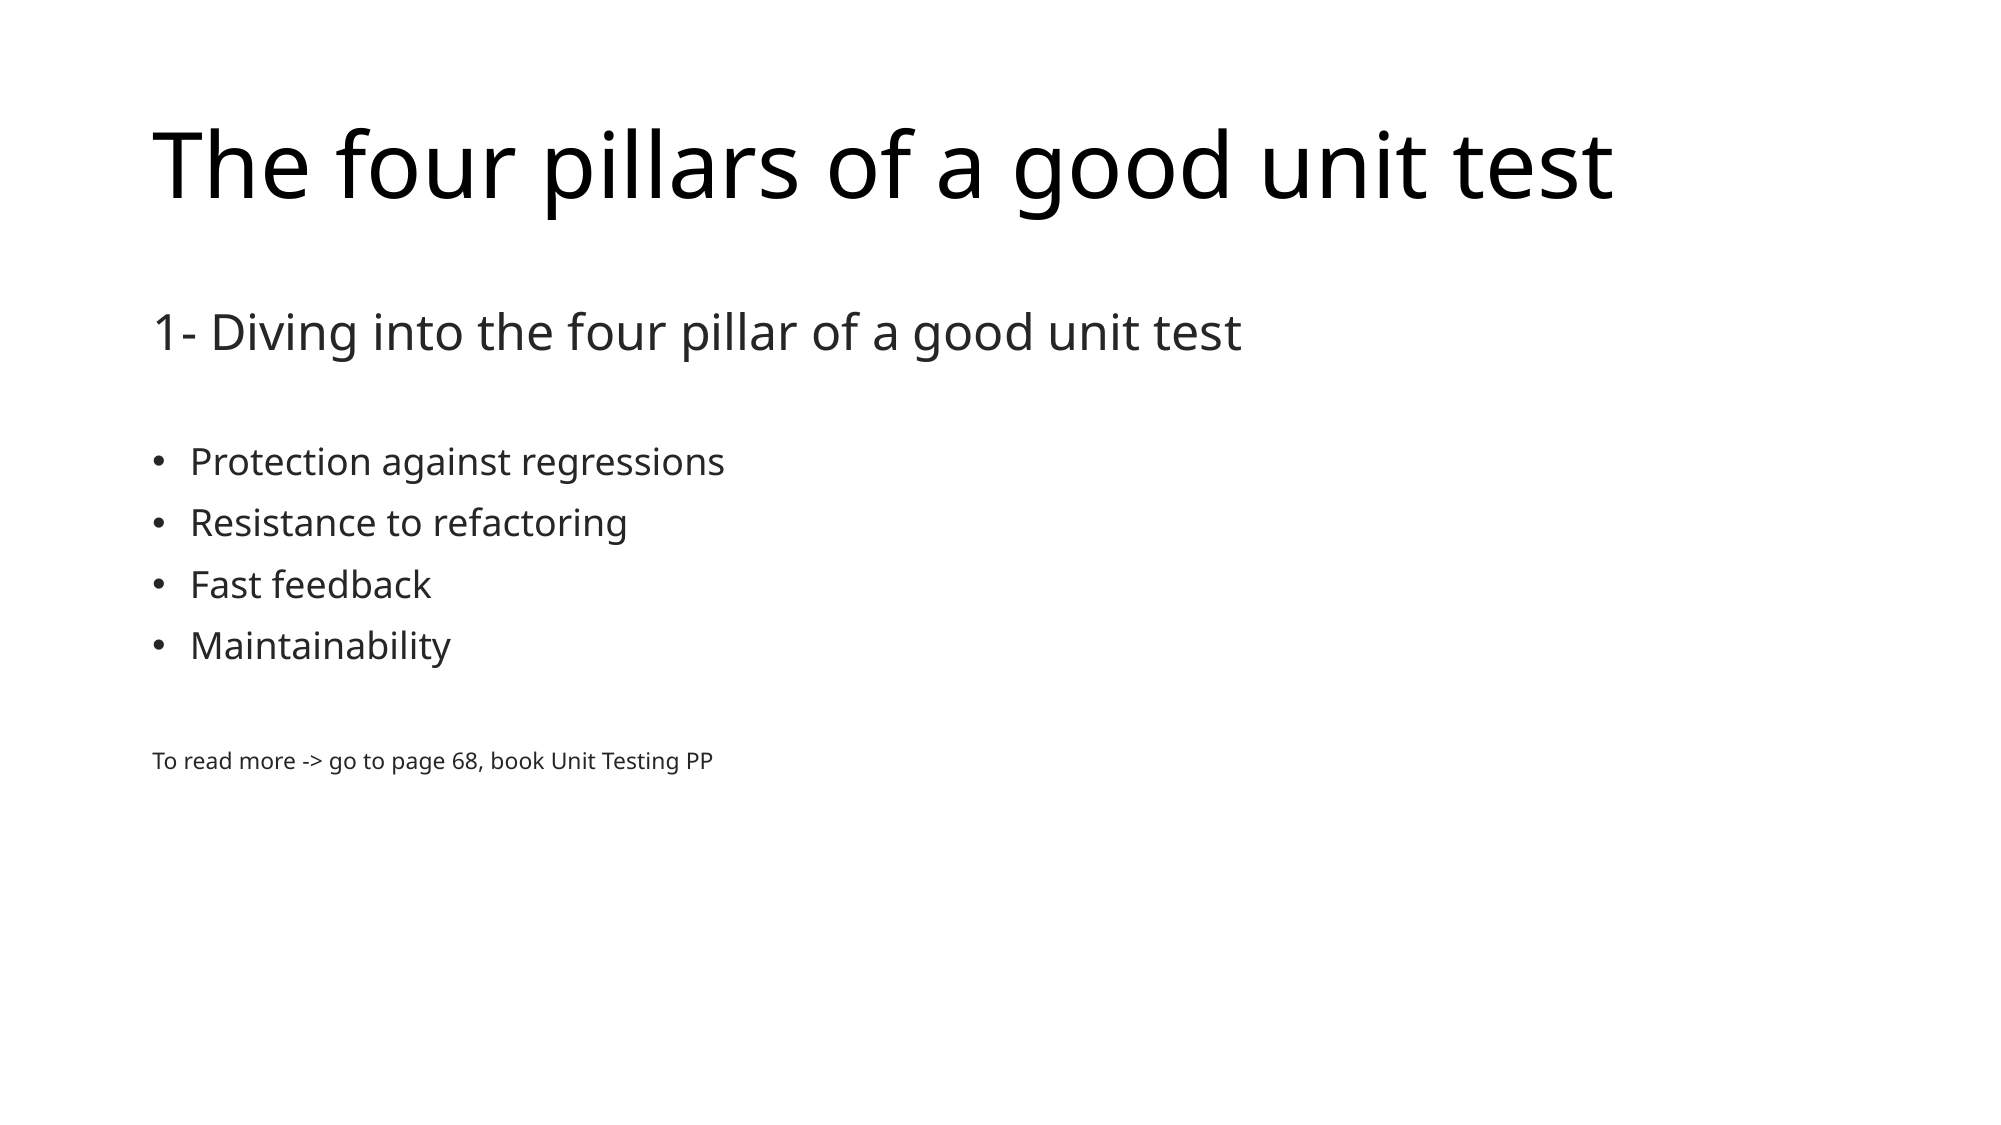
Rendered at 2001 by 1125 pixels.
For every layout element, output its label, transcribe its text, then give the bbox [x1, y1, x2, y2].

list 1- Diving into the four pillar of a good unit test Protection against regressions Resistance to refactoring Fast feedback Maintainability To read more -> go to page 68, book Unit Testing PP [137, 299, 1863, 1014]
title The four pillars of a good unit test [137, 59, 1863, 278]
